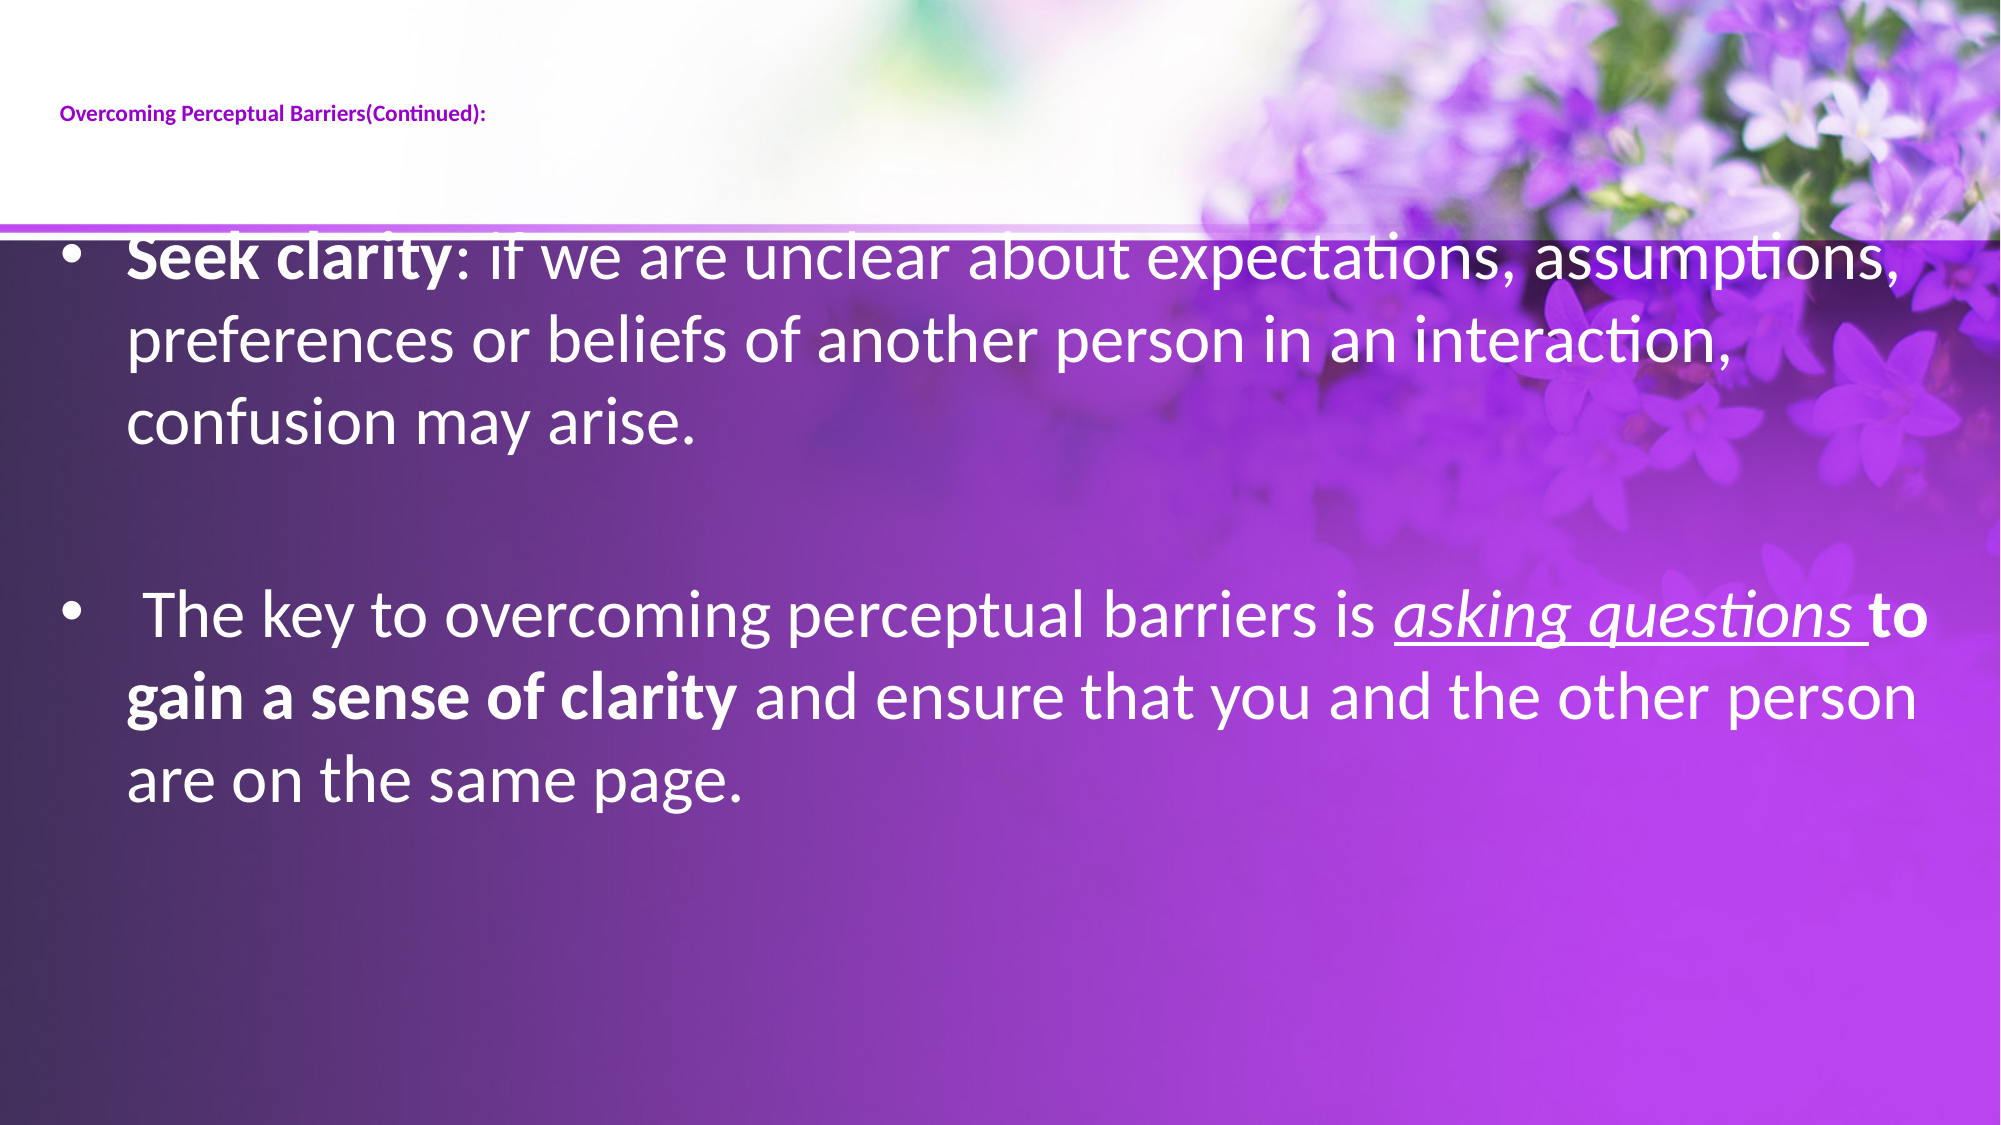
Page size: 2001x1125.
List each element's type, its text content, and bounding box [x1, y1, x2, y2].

picture [0, 0, 2001, 1125]
title Overcoming Perceptual Barriers(Continued): [41, 59, 1863, 164]
list Seek clarity: if we are unclear about expectations, assumptions, preferences or beliefs of another person in an interaction, confusion may arise. The key to overcoming perceptual barriers is asking questions to gain a sense of clarity and ensure that you and the other person are on the same page. [41, 202, 1966, 1103]
